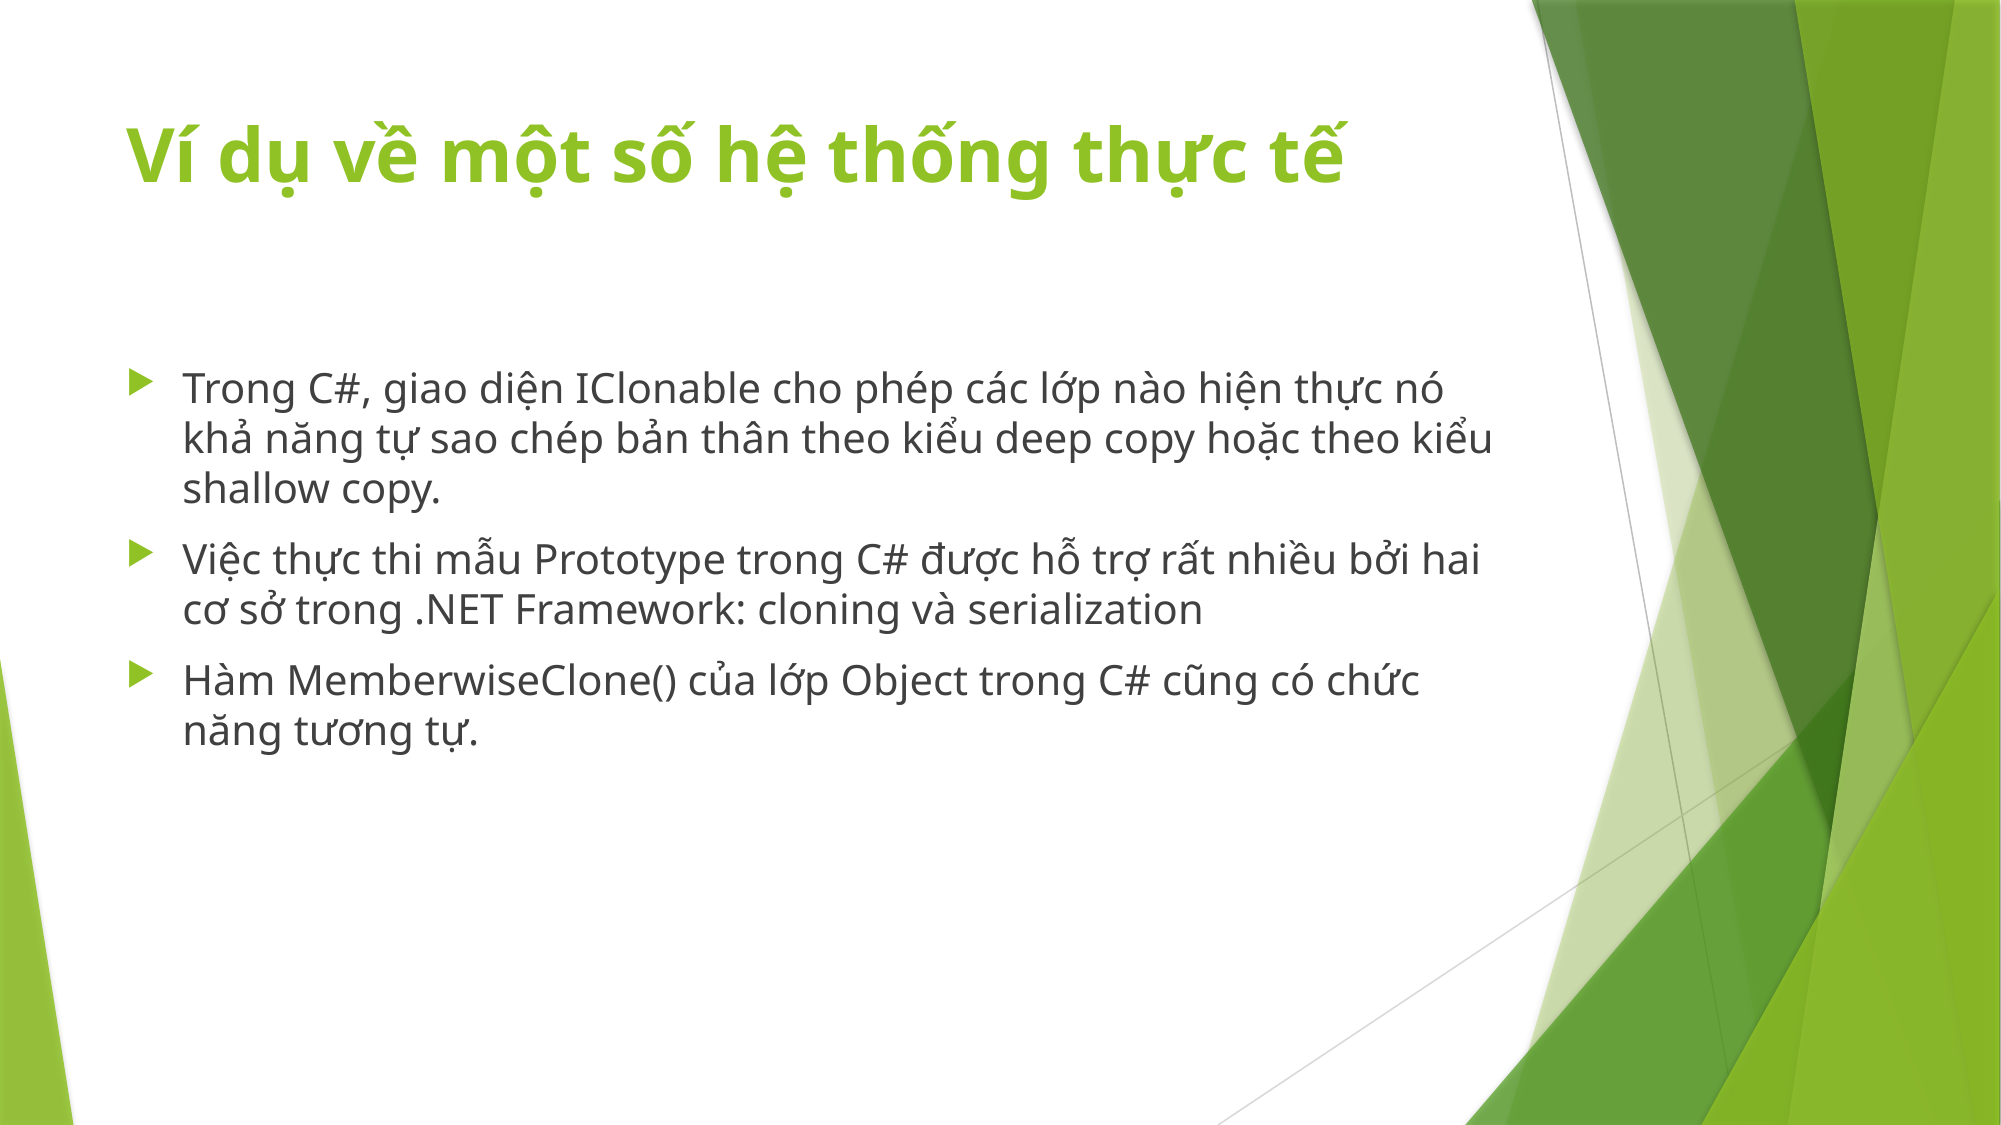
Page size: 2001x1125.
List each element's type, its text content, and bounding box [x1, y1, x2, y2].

title Ví dụ về một số hệ thống thực tế [111, 99, 1522, 317]
list Trong C#, giao diện IClonable cho phép các lớp nào hiện thực nó khả năng tự sao chép bản thân theo kiểu deep copy hoặc theo kiểu shallow copy. Việc thực thi mẫu Prototype trong C# được hỗ trợ rất nhiều bởi hai cơ sở trong .NET Framework: cloning và serialization Hàm MemberwiseClone() của lớp Object trong C# cũng có chức năng tương tự. [111, 354, 1522, 992]
